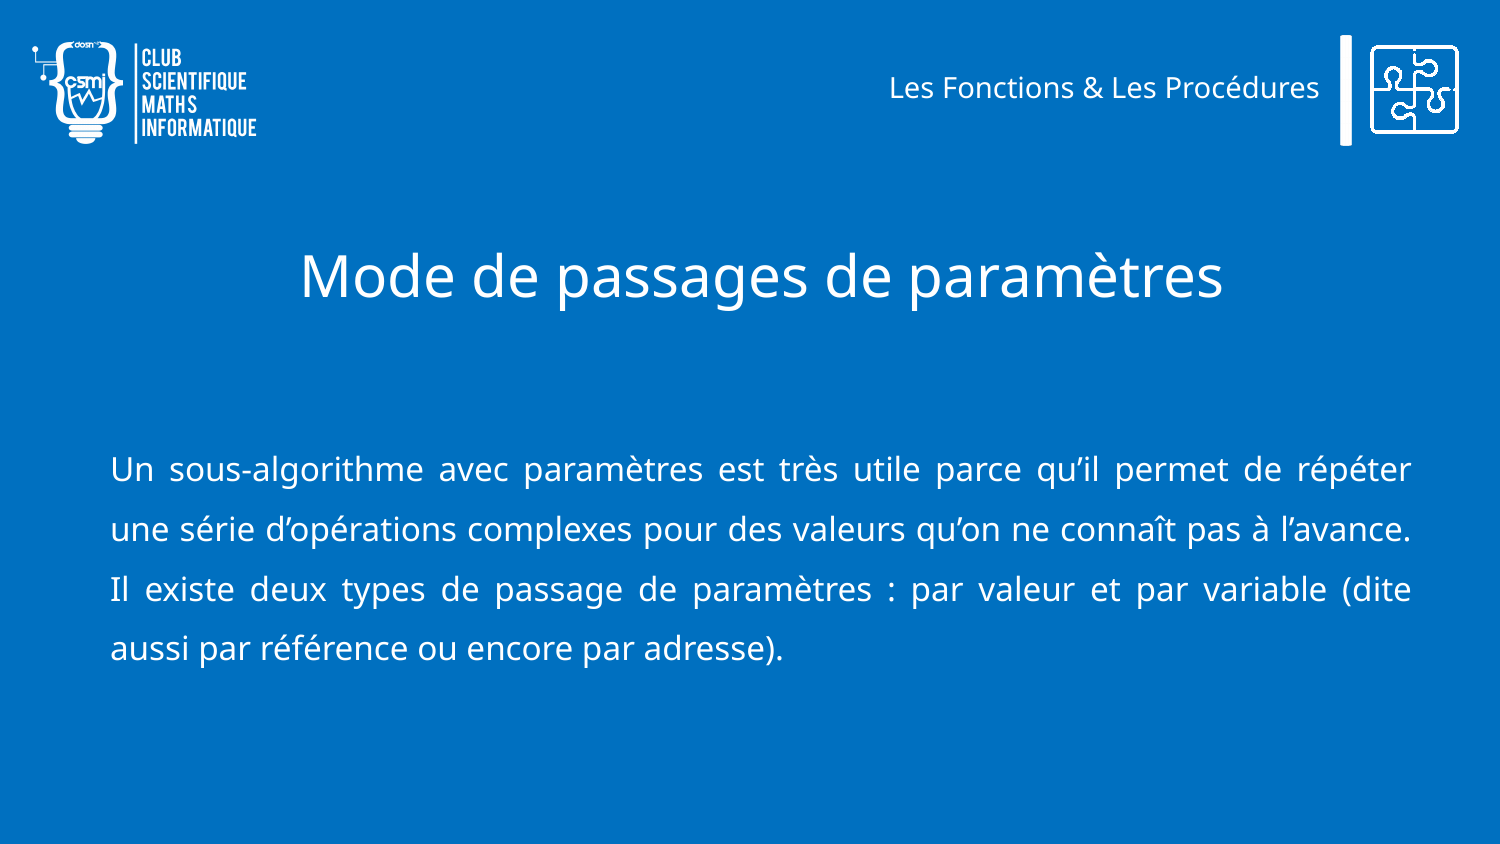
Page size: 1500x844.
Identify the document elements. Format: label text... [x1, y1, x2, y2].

text_box [1370, 45, 1459, 134]
text_box Les Fonctions & Les Procédures [863, 54, 1335, 128]
text_box Un sous-algorithme avec paramètres est très utile parce qu’il permet de répéter une série d’opérations complexes pour des valeurs qu’on ne connaît pas à l’avance. Il existe deux types de passage de paramètres : par valeur et par variable (dite aussi par référence ou encore par adresse). [95, 420, 1430, 675]
picture [31, 41, 257, 144]
picture [1340, 34, 1353, 146]
subtitle Mode de passages de paramètres [283, 223, 1241, 326]
